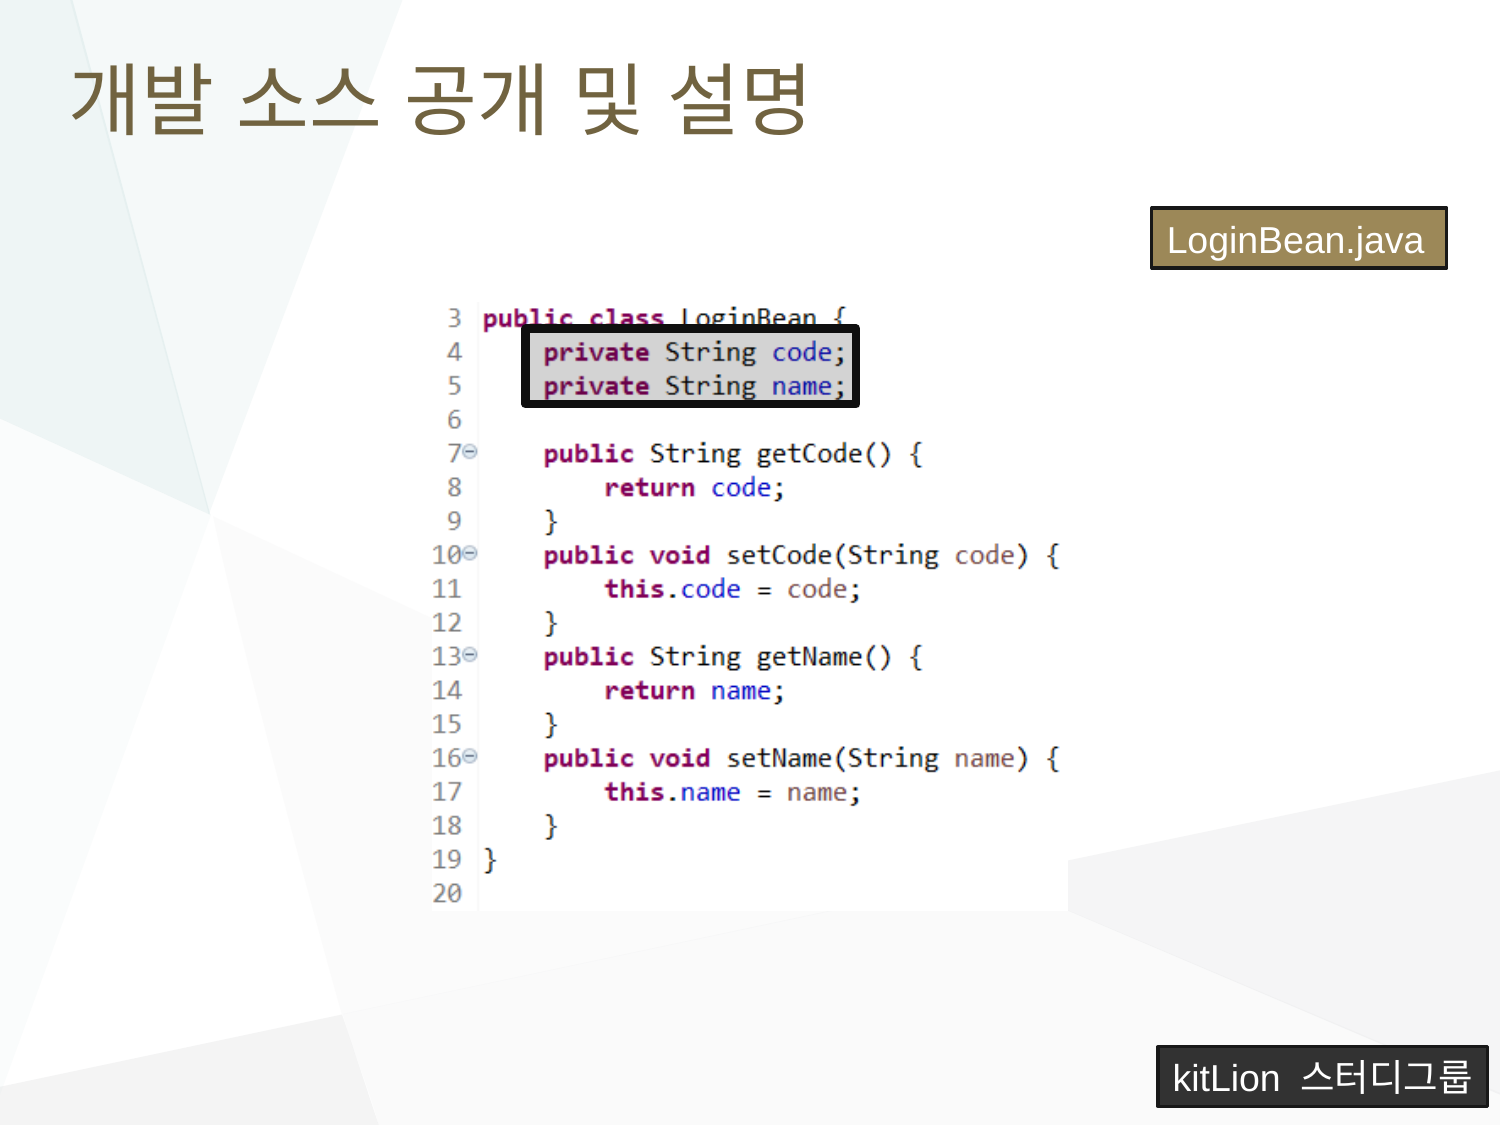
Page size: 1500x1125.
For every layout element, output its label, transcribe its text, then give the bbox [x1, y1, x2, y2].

title 개발 소스 공개 및 설명 [53, 20, 1444, 175]
text_box kitLion 스터디그룹 [1156, 1045, 1489, 1108]
picture [432, 302, 1068, 912]
text_box LoginBean.java [1150, 206, 1448, 270]
